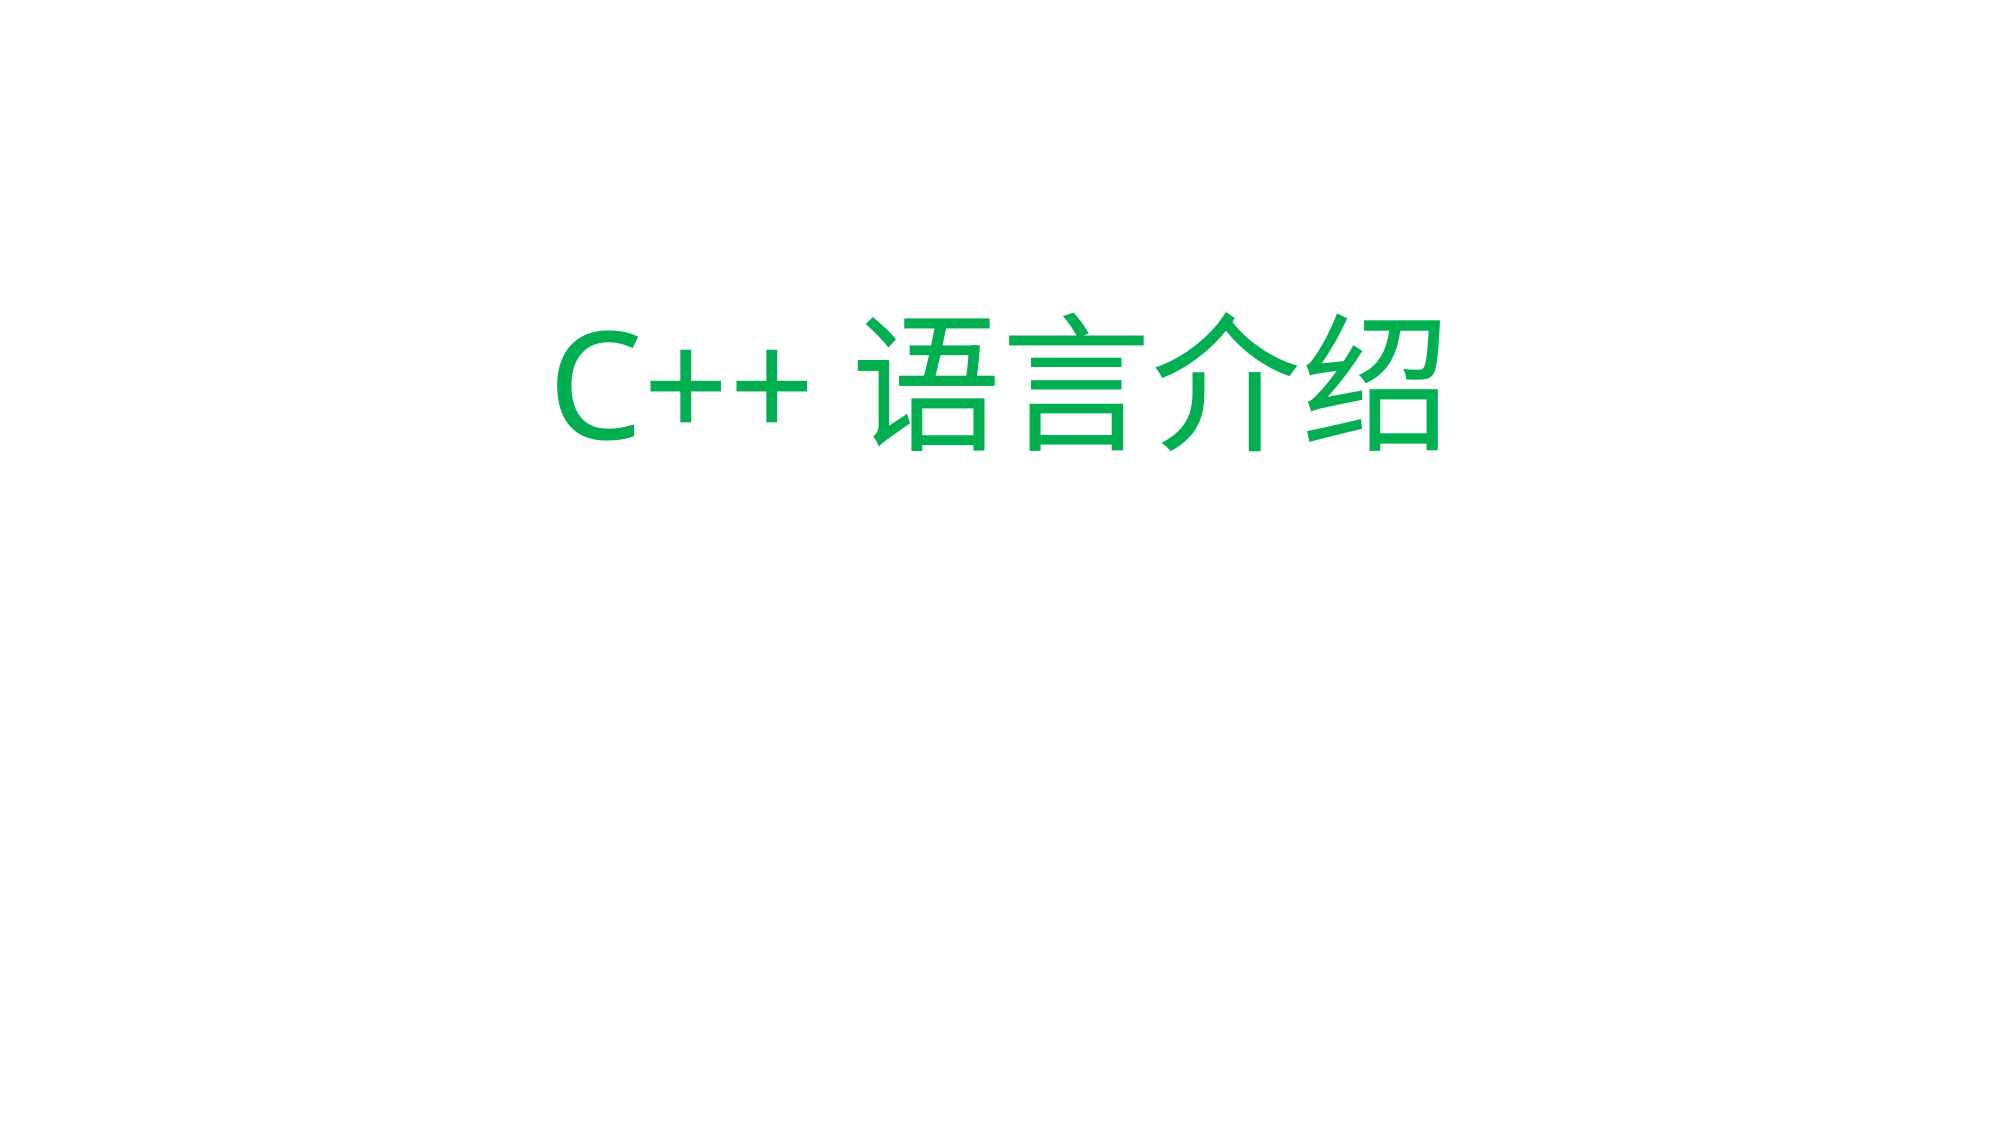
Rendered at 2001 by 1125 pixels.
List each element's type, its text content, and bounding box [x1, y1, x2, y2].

title C++语言介绍 [249, 87, 1750, 480]
